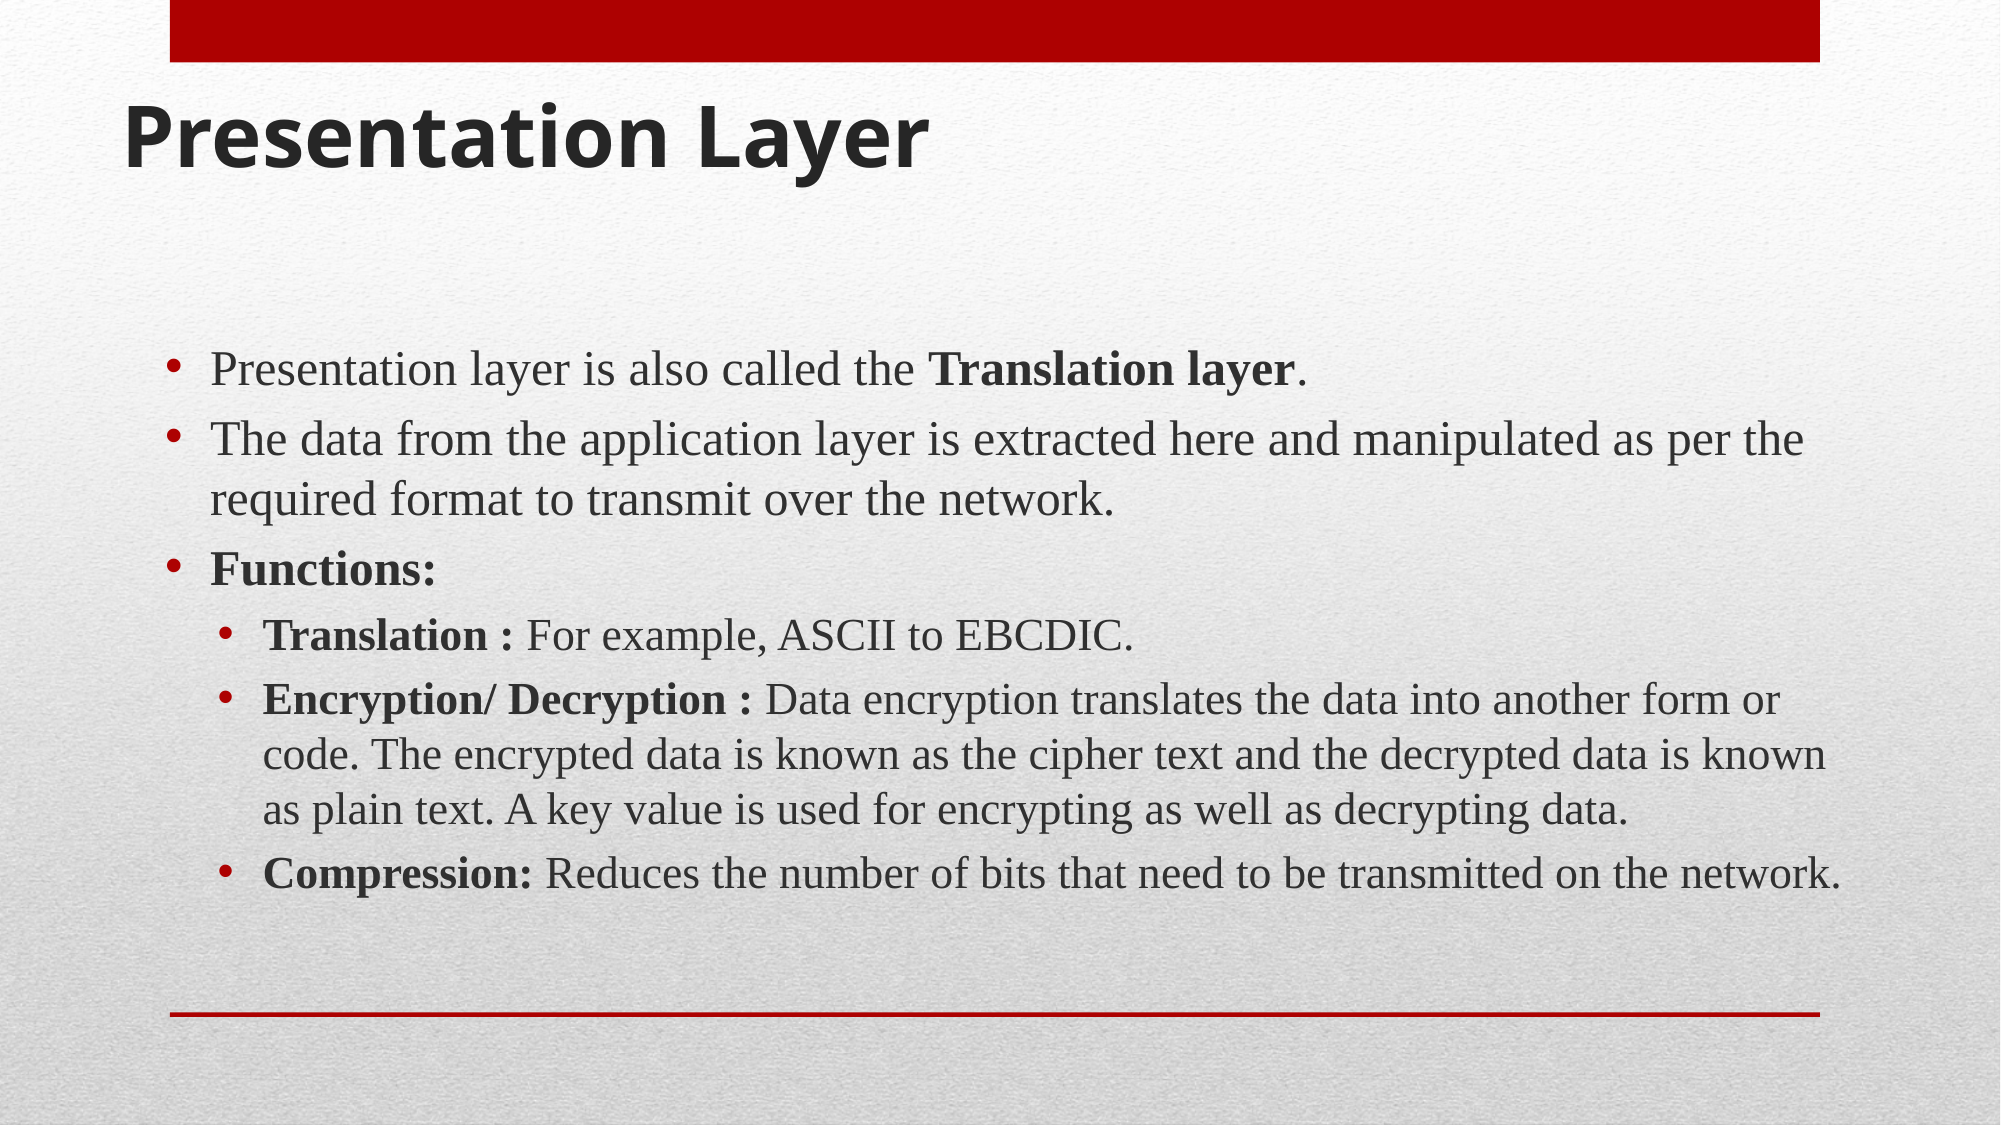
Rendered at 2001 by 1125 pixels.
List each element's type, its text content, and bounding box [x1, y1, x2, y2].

title Presentation Layer [106, 74, 1649, 193]
list Presentation layer is also called the Translation layer. The data from the application layer is extracted here and manipulated as per the required format to transmit over the network. Functions: Translation : For example, ASCII to EBCDIC. Encryption/ Decryption : Data encryption translates the data into another form or code. The encrypted data is known as the cipher text and the decrypted data is known as plain text. A key value is used for encrypting as well as decrypting data. Compression: Reduces the number of bits that need to be transmitted on the network. [150, 208, 1870, 1025]
